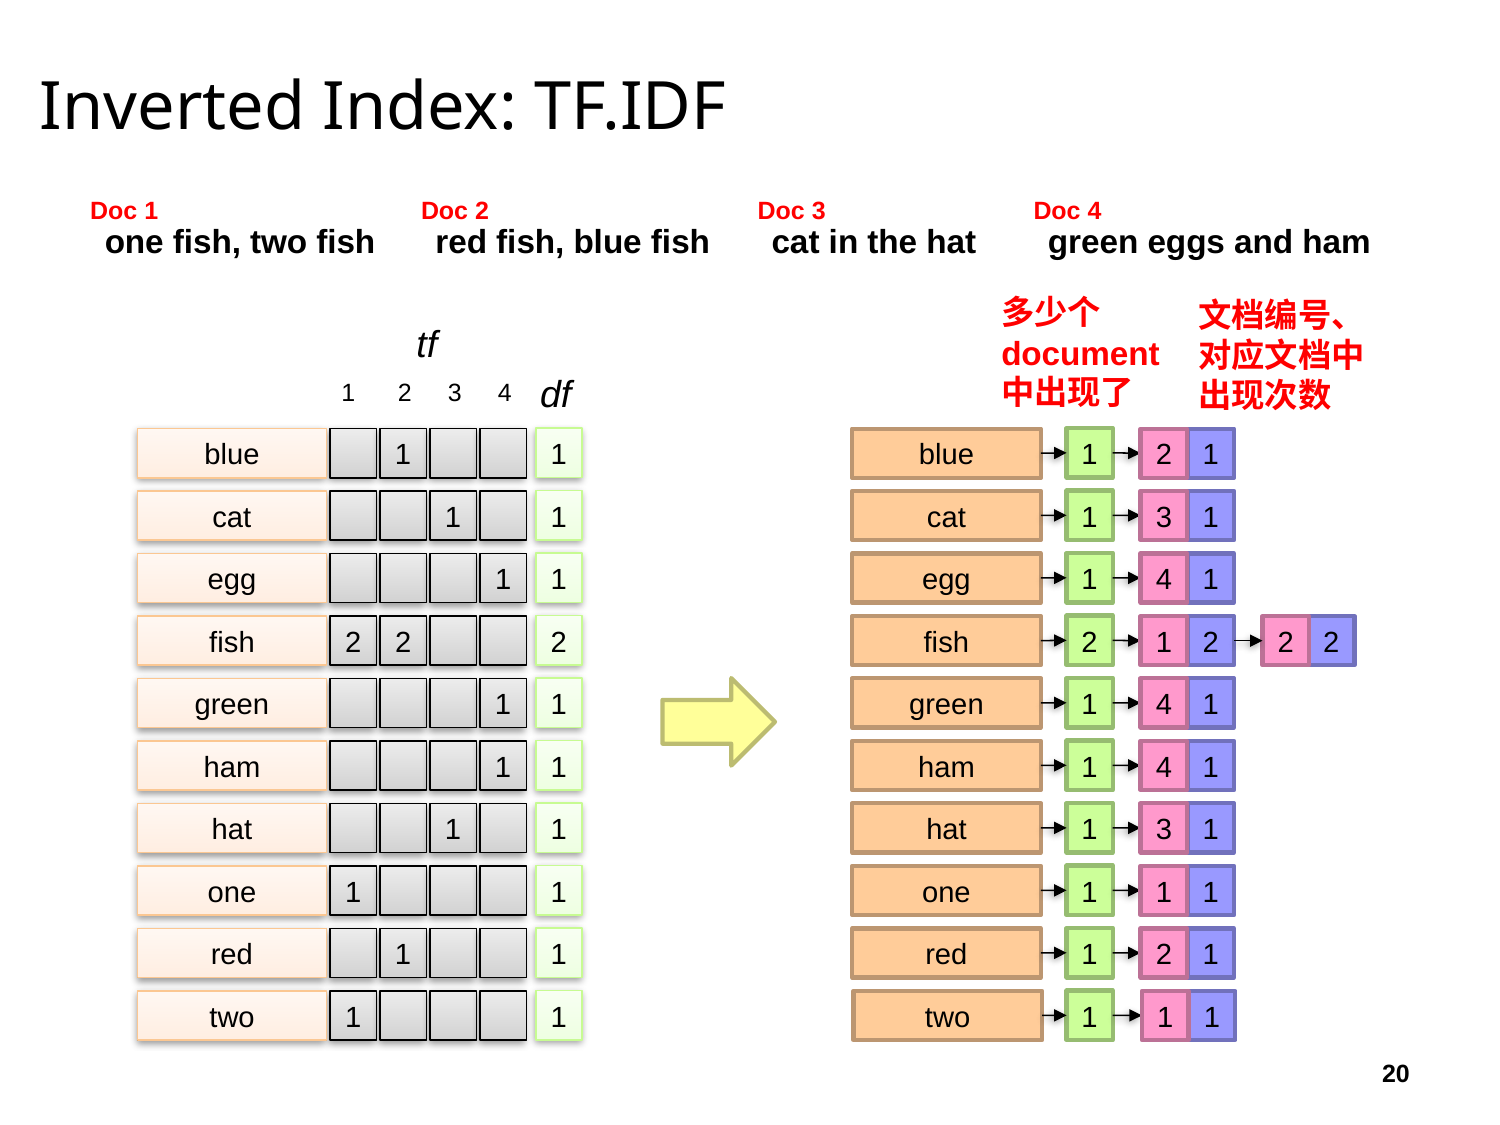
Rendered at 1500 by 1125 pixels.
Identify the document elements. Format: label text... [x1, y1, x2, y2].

text_box 1 [429, 803, 476, 853]
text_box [74, 187, 394, 269]
text_box [329, 740, 376, 791]
text_box 多少个document中出现了 [986, 284, 1189, 419]
text_box 1 [1064, 676, 1115, 730]
text_box [429, 553, 476, 603]
text_box [660, 676, 778, 768]
text_box 2 [1064, 613, 1115, 667]
text_box 4 [483, 369, 525, 414]
text_box 1 [1191, 989, 1237, 1042]
text_box 1 [535, 927, 583, 978]
text_box [379, 865, 426, 916]
text_box 1 [535, 802, 583, 853]
text_box 4 [1138, 676, 1189, 730]
text_box ham [137, 740, 327, 791]
text_box [479, 990, 527, 1041]
text_box df [525, 362, 587, 423]
text_box 1 [479, 678, 527, 728]
text_box 1 [479, 553, 527, 603]
slide_number 20 [1074, 1042, 1425, 1103]
text_box [379, 990, 426, 1041]
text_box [1018, 187, 1389, 269]
text_box 1 [535, 740, 583, 791]
text_box 3 [1138, 801, 1189, 855]
text_box 1 [1189, 427, 1236, 480]
text_box 1 [329, 990, 376, 1041]
text_box 1 [329, 865, 376, 916]
text_box 2 [383, 369, 427, 414]
text_box [379, 490, 426, 541]
text_box [379, 678, 426, 728]
text_box 1 [326, 369, 371, 414]
text_box [329, 678, 376, 728]
text_box [429, 740, 476, 791]
text_box 1 [535, 990, 583, 1041]
text_box [329, 490, 376, 541]
text_box 1 [535, 427, 583, 478]
text_box 1 [1064, 801, 1115, 855]
text_box 1 [1064, 738, 1115, 792]
text_box [479, 490, 527, 541]
text_box 1 [535, 490, 583, 541]
text_box 1 [1138, 864, 1189, 917]
text_box 1 [1064, 551, 1115, 605]
text_box 1 [379, 428, 426, 479]
text_box 1 [479, 740, 527, 791]
text_box [429, 615, 476, 666]
text_box one [137, 865, 327, 916]
text_box [329, 553, 376, 603]
text_box 2 [535, 615, 583, 666]
title Inverted Index: TF.IDF [24, 18, 1451, 188]
text_box 1 [1189, 864, 1236, 917]
text_box 1 [1189, 551, 1236, 605]
text_box hat [137, 803, 327, 853]
text_box 1 [1140, 989, 1191, 1042]
text_box blue [850, 427, 1043, 480]
text_box [429, 678, 476, 728]
text_box ham [850, 739, 1043, 792]
text_box red [850, 926, 1043, 980]
text_box two [851, 989, 1044, 1042]
text_box 2 [329, 615, 376, 666]
text_box [479, 615, 527, 666]
text_box egg [137, 553, 327, 603]
text_box 1 [379, 928, 426, 978]
text_box 文档编号、对应文档中出现次数 [1183, 286, 1410, 422]
text_box 1 [535, 552, 583, 603]
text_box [405, 187, 729, 269]
text_box [329, 428, 376, 479]
text_box 1 [1189, 739, 1236, 792]
text_box 2 [1311, 614, 1357, 667]
text_box 1 [1064, 926, 1115, 980]
text_box 1 [429, 490, 476, 541]
text_box red [137, 928, 327, 978]
text_box 1 [1064, 988, 1115, 1042]
text_box [379, 803, 426, 853]
text_box cat [137, 490, 327, 541]
text_box fish [137, 615, 327, 666]
text_box 1 [1189, 801, 1236, 855]
text_box 2 [1138, 427, 1189, 480]
text_box 1 [1064, 488, 1115, 542]
text_box 2 [1260, 614, 1311, 667]
text_box 1 [1189, 926, 1236, 980]
text_box 1 [1189, 489, 1236, 542]
text_box [479, 928, 527, 978]
text_box 3 [433, 369, 477, 414]
text_box two [137, 990, 327, 1041]
text_box 1 [1064, 426, 1115, 480]
text_box [429, 990, 476, 1041]
text_box 4 [1138, 551, 1189, 605]
text_box [379, 740, 426, 791]
text_box [379, 553, 426, 603]
text_box 3 [1138, 489, 1189, 542]
text_box 2 [1138, 926, 1189, 980]
text_box [429, 428, 476, 479]
text_box [479, 803, 527, 853]
text_box one [850, 864, 1043, 917]
text_box green [850, 676, 1043, 730]
text_box cat [850, 489, 1043, 542]
text_box 4 [1138, 739, 1189, 792]
text_box [429, 865, 476, 916]
text_box [479, 865, 527, 916]
text_box 1 [1138, 614, 1189, 667]
text_box [329, 928, 376, 978]
text_box 1 [1189, 676, 1236, 730]
text_box 2 [379, 615, 426, 666]
text_box [479, 428, 527, 479]
text_box [429, 928, 476, 978]
text_box fish [850, 614, 1043, 667]
text_box 2 [1189, 614, 1236, 667]
text_box tf [401, 312, 453, 373]
text_box blue [137, 428, 327, 479]
text_box hat [850, 801, 1043, 855]
text_box 1 [535, 865, 583, 916]
text_box green [137, 678, 327, 728]
text_box 1 [535, 677, 583, 728]
text_box 1 [1064, 863, 1115, 917]
text_box egg [850, 551, 1043, 605]
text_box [742, 187, 994, 269]
text_box [329, 803, 376, 853]
